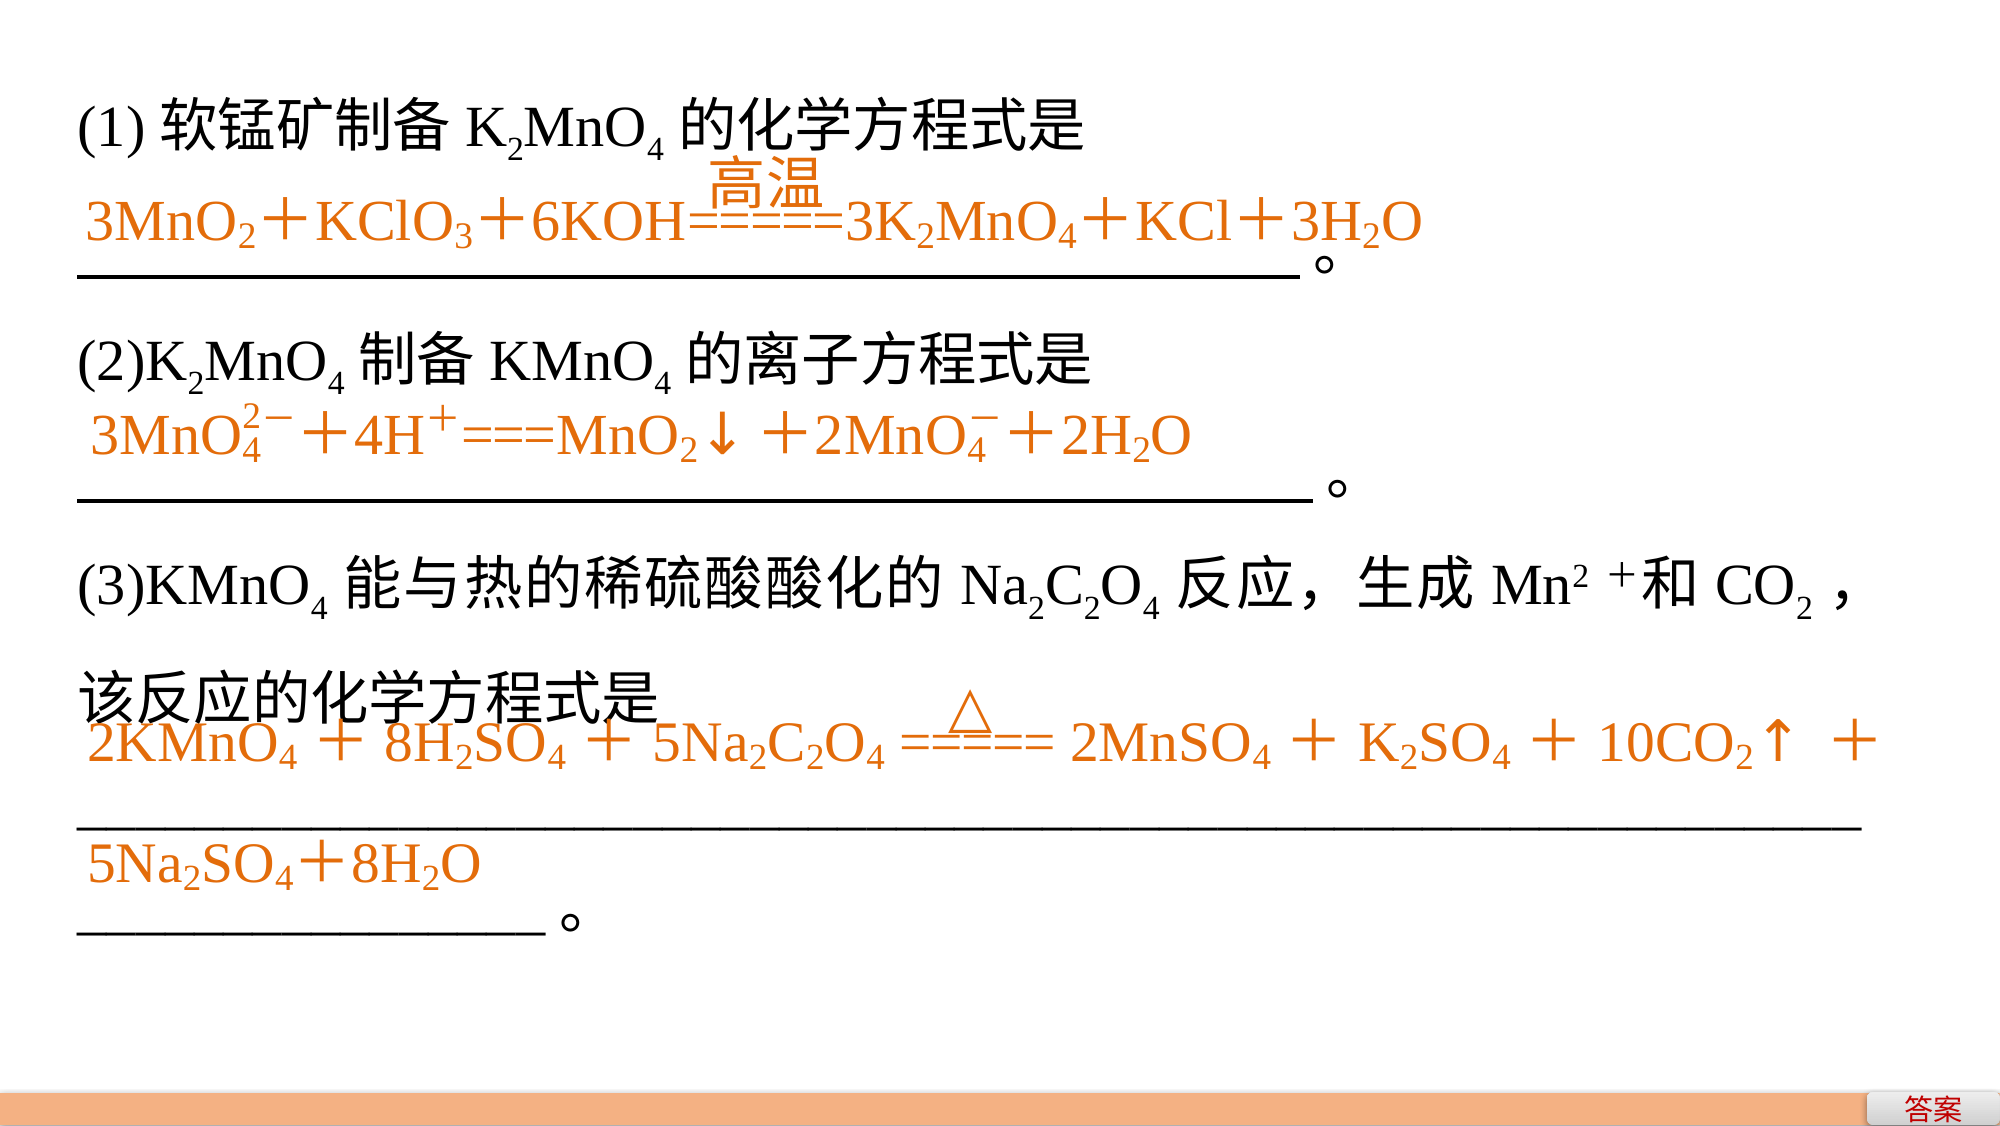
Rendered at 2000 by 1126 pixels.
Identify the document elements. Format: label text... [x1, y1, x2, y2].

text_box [89, 393, 1457, 526]
text_box [0, 1092, 1866, 1126]
text_box (1)软锰矿制备K2MnO4的化学方程式是 。 (2)K2MnO4制备KMnO4的离子方程式是 。 (3)KMnO4能与热的稀硫酸酸化的Na2C2O4反应，生成Mn2＋和CO2，该反应的化学方程式是 _____________________________________________________________ ________________。 [57, 42, 1908, 951]
text_box 答案 [1866, 1091, 2000, 1126]
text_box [86, 668, 1884, 945]
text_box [85, 144, 1512, 325]
